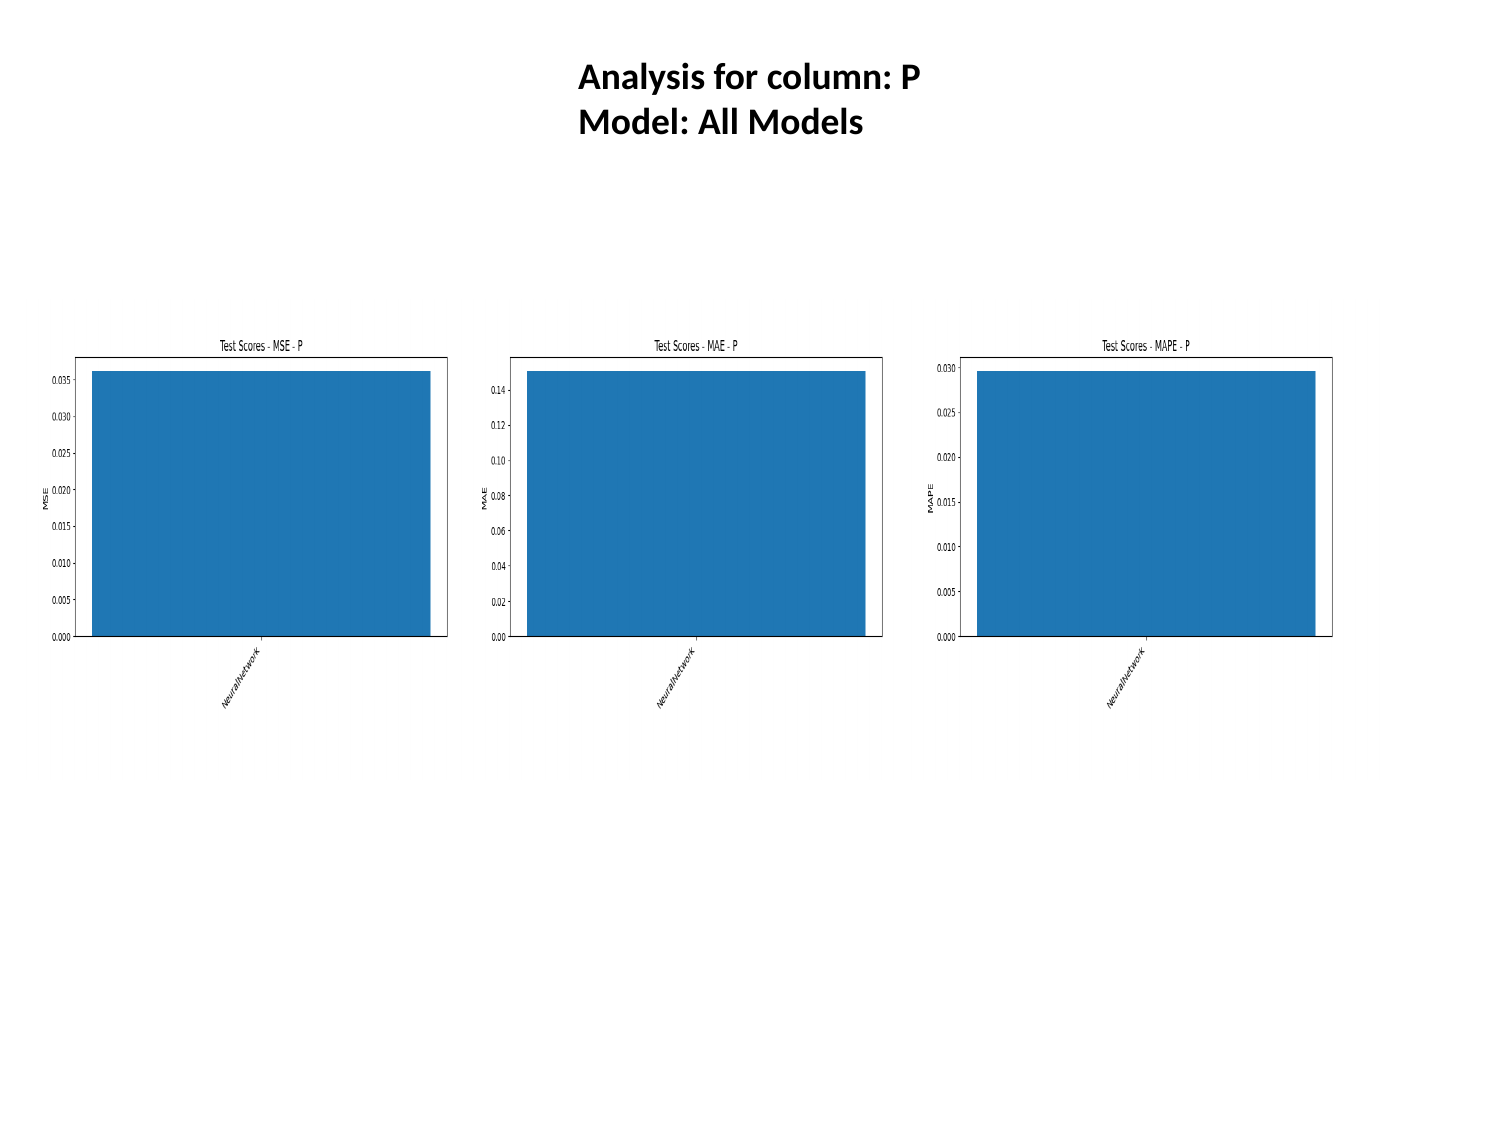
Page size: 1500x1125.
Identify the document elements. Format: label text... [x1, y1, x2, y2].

picture [14, 299, 1381, 781]
text_box Analysis for column: P Model: All Models [563, 0, 937, 150]
